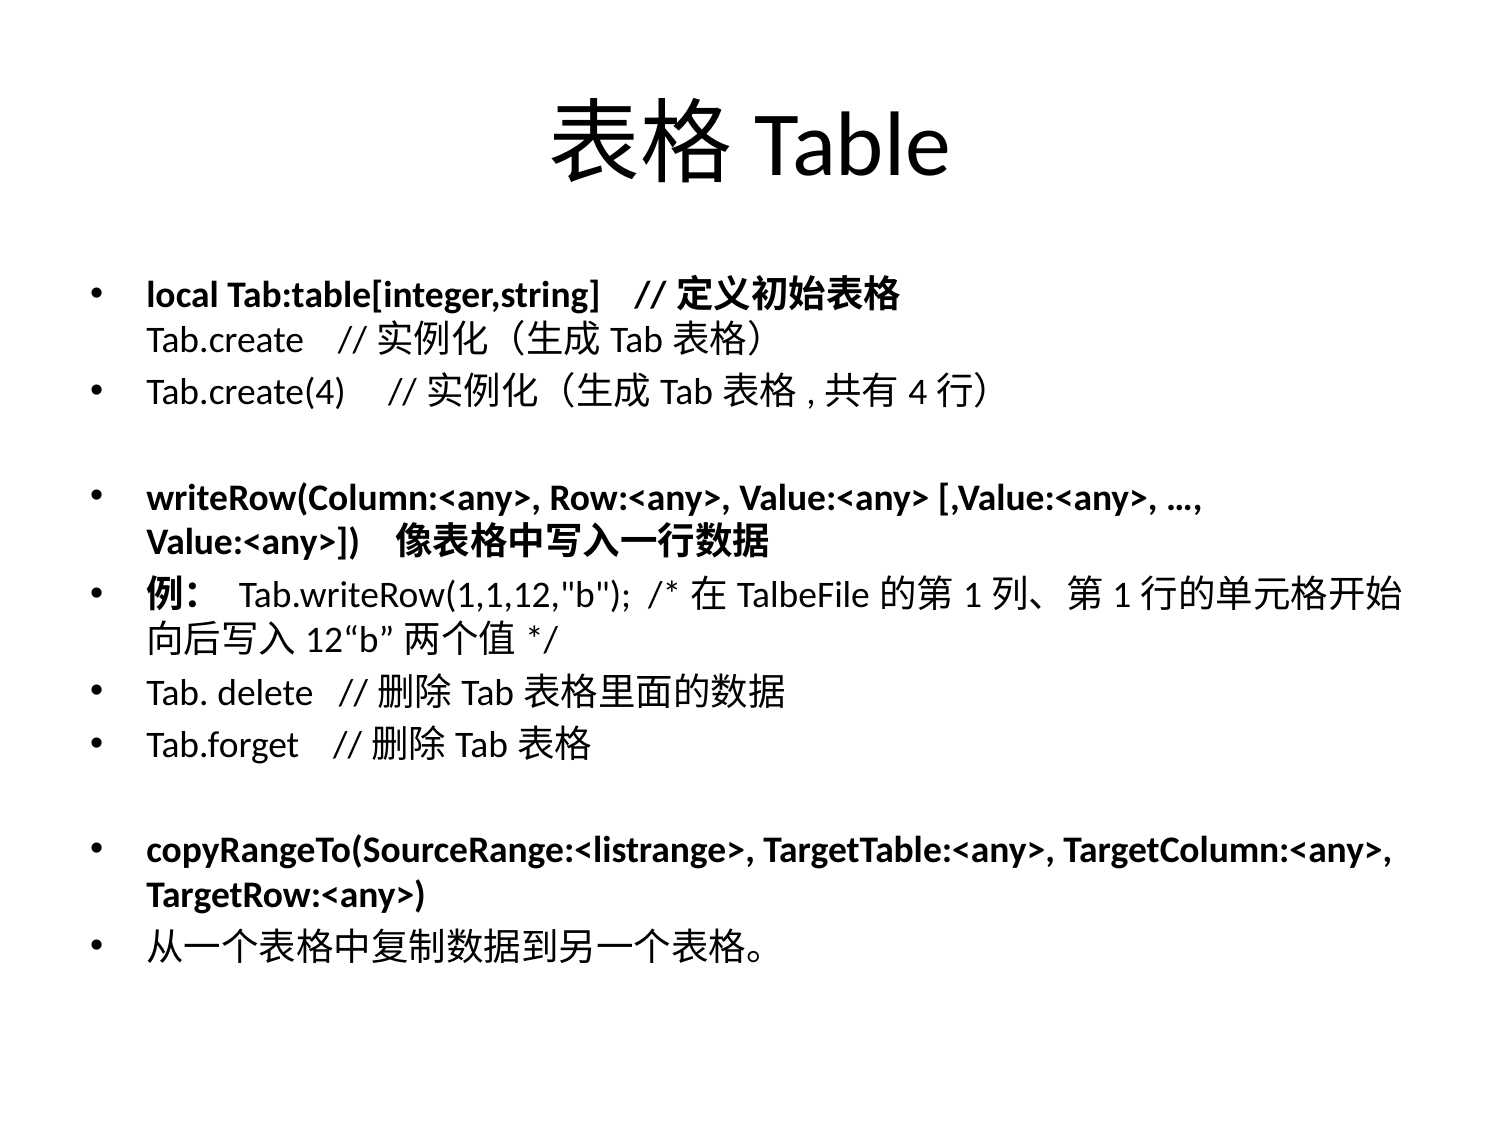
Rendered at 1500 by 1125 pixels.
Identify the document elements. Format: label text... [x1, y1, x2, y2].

list local Tab:table[integer,string] //定义初始表格 Tab.create //实例化（生成Tab表格） Tab.create(4) //实例化（生成Tab表格,共有4行） writeRow(Column:<any>, Row:<any>, Value:<any> [,Value:<any>, …, Value:<any>]) 像表格中写入一行数据 例： Tab.writeRow(1,1,12,"b"); /*在TalbeFile的第1列、第1行的单元格开始向后写入12“b”两个值*/ Tab. delete //删除Tab表格里面的数据 Tab.forget //删除Tab表格 copyRangeTo(SourceRange:<listrange>, TargetTable:<any>, TargetColumn:<any>, TargetRow:<any>) 从一个表格中复制数据到另一个表格。 [75, 262, 1425, 1005]
title 表格Table [75, 45, 1425, 233]
